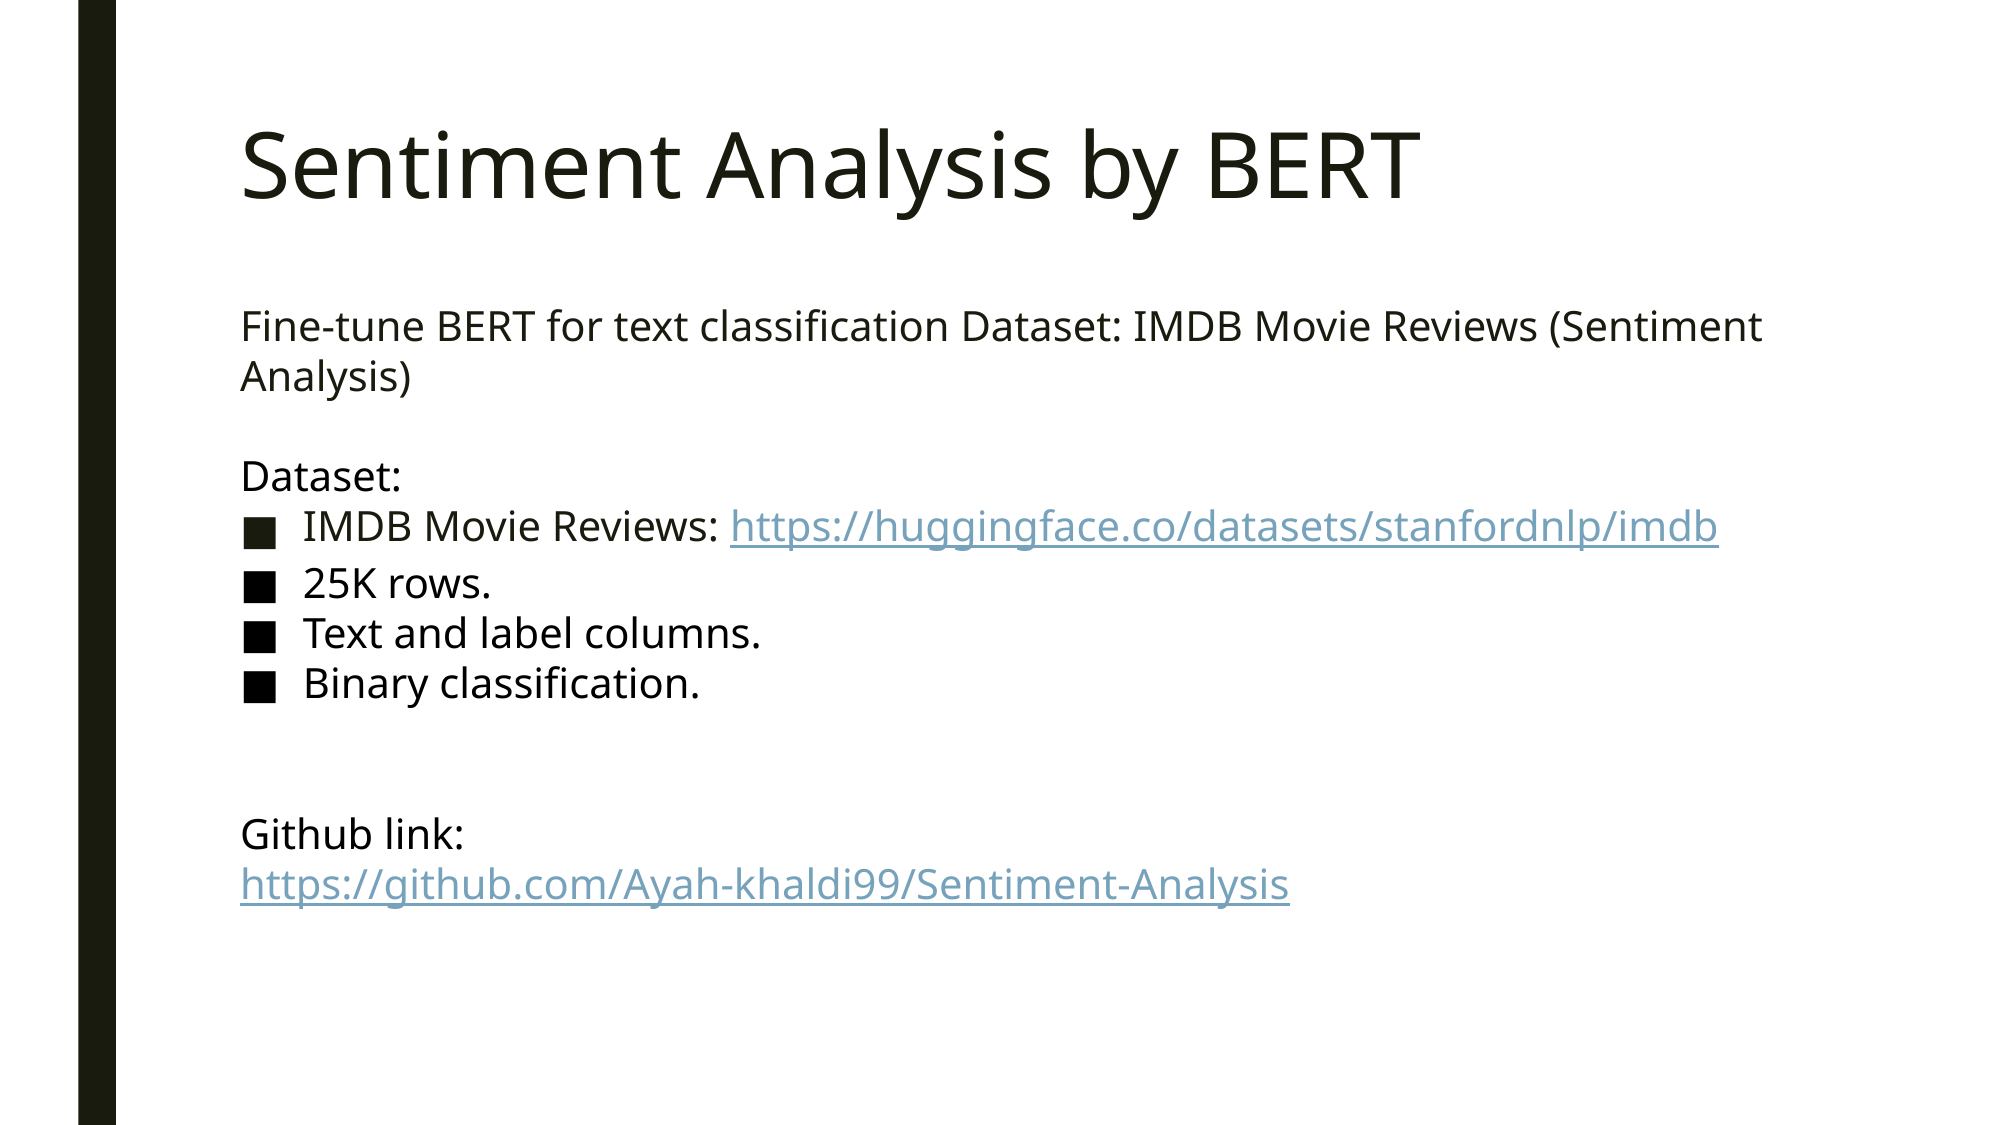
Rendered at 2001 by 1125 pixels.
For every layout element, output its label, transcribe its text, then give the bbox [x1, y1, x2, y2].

title Sentiment Analysis by BERT [225, 112, 1800, 357]
text_box Fine-tune BERT for text classification Dataset: IMDB Movie Reviews (Sentiment Analysis) Dataset: IMDB Movie Reviews: https://huggingface.co/datasets/stanfordnlp/imdb 25K rows. Text and label columns. Binary classification. Github link: https://github.com/Ayah-khaldi99/Sentiment-Analysis [224, 292, 1788, 1052]
